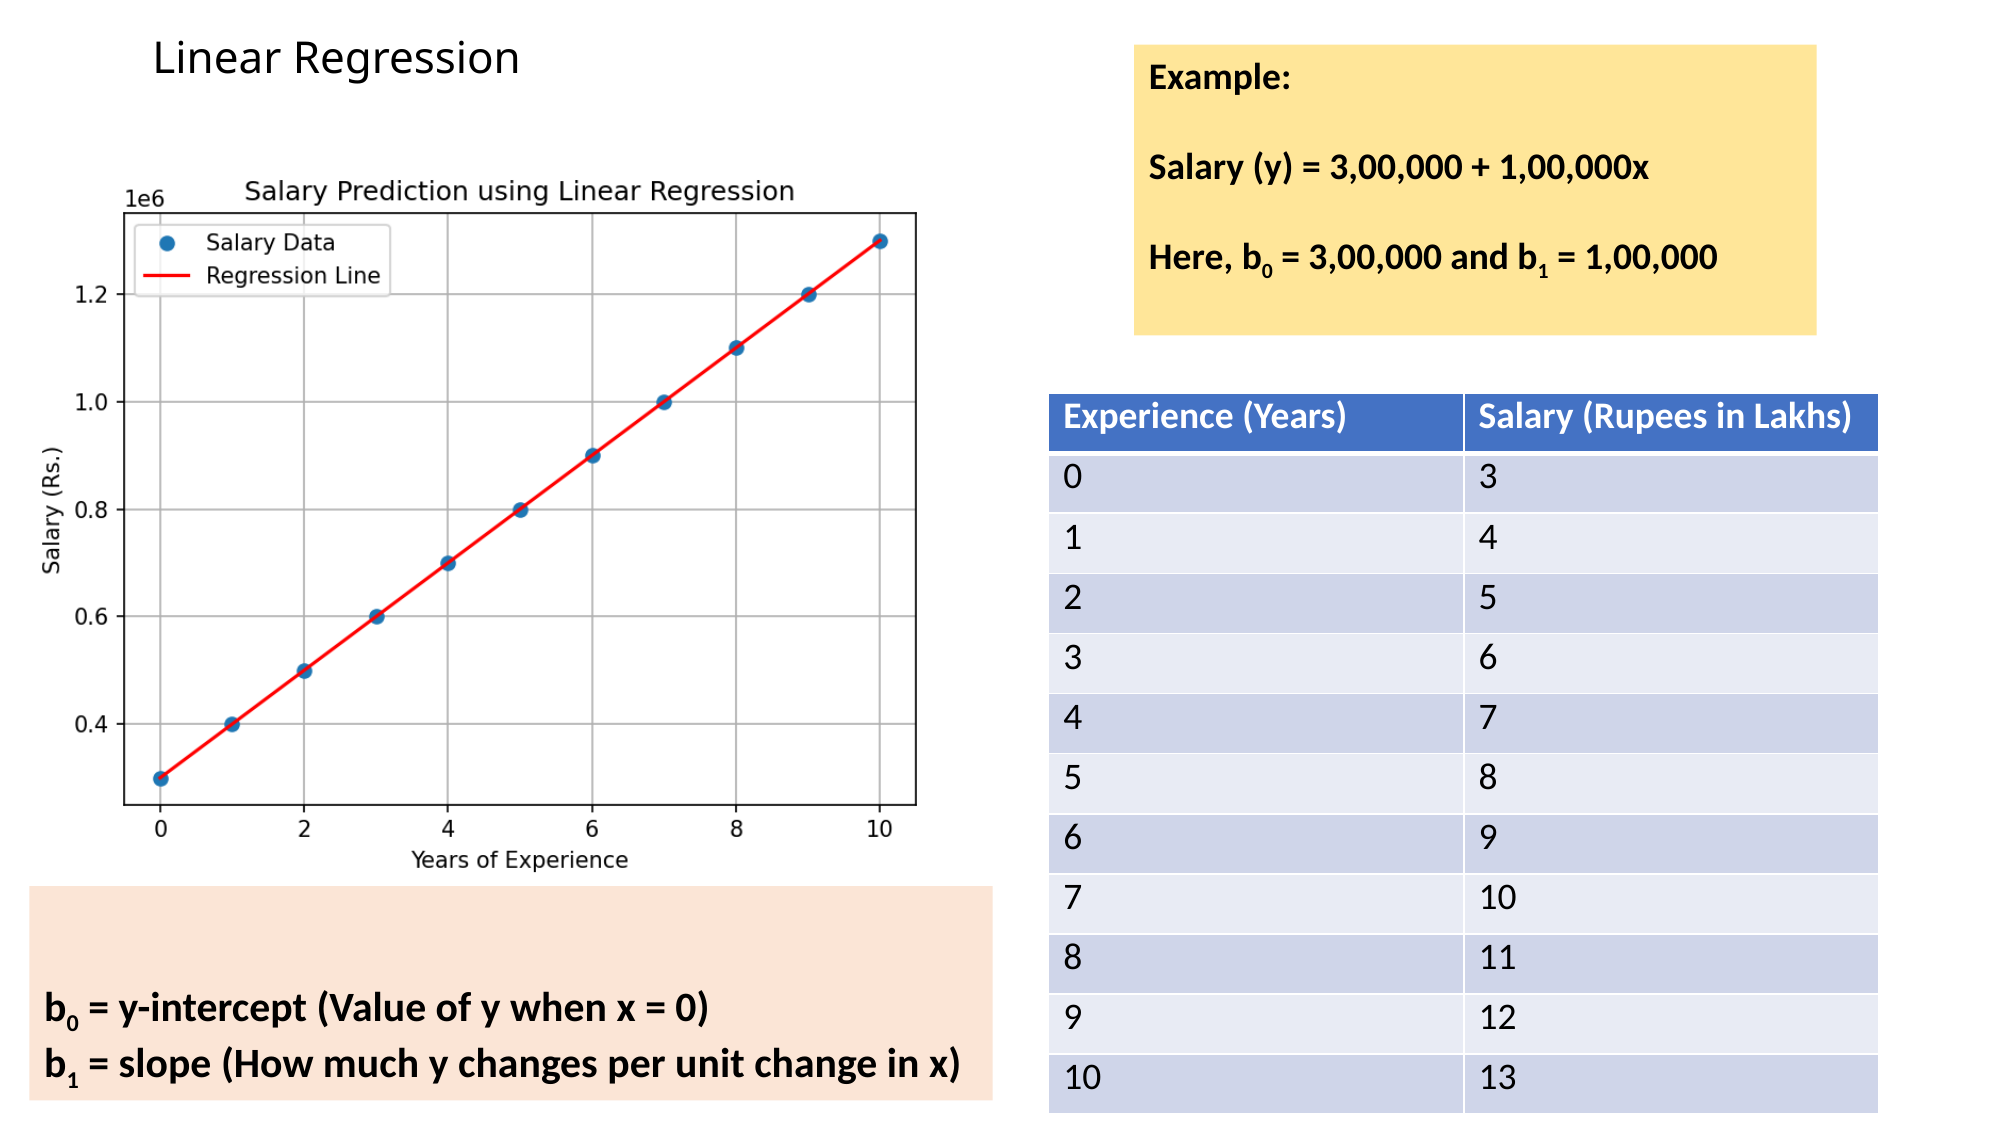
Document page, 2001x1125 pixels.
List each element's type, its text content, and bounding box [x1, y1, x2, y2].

list [993, 299, 1863, 1014]
table_cell 5 [1049, 754, 1463, 813]
table_cell 7 [1465, 694, 1878, 753]
title Linear Regression [137, 28, 1863, 144]
table_cell 1 [1049, 514, 1463, 573]
table_cell 8 [1049, 935, 1463, 993]
table_cell 5 [1465, 574, 1878, 633]
table_cell 9 [1465, 815, 1878, 873]
table_cell 6 [1049, 815, 1463, 873]
table_header Salary (Rupees in Lakhs) [1465, 394, 1878, 451]
table_cell 10 [1465, 875, 1878, 933]
table_cell 12 [1465, 995, 1878, 1053]
table_cell 3 [1049, 634, 1463, 693]
table_cell 6 [1465, 634, 1878, 693]
table_cell 4 [1049, 694, 1463, 753]
table_cell 0 [1049, 456, 1463, 512]
table_cell 9 [1049, 995, 1463, 1053]
table_header Experience (Years) [1049, 394, 1463, 451]
table_cell 13 [1465, 1055, 1878, 1113]
table_cell 8 [1465, 754, 1878, 813]
table_cell 3 [1465, 456, 1878, 512]
picture [22, 163, 1000, 886]
table_cell 2 [1049, 574, 1463, 633]
table_cell 7 [1049, 875, 1463, 933]
table_cell 11 [1465, 935, 1878, 993]
text_box Example: Salary (y) = 3,00,000 + 1,00,000x Here, b0 = 3,00,000 and b1 = 1,00,000 [1134, 44, 1817, 336]
table_cell 10 [1049, 1055, 1463, 1113]
table_cell 4 [1465, 514, 1878, 573]
